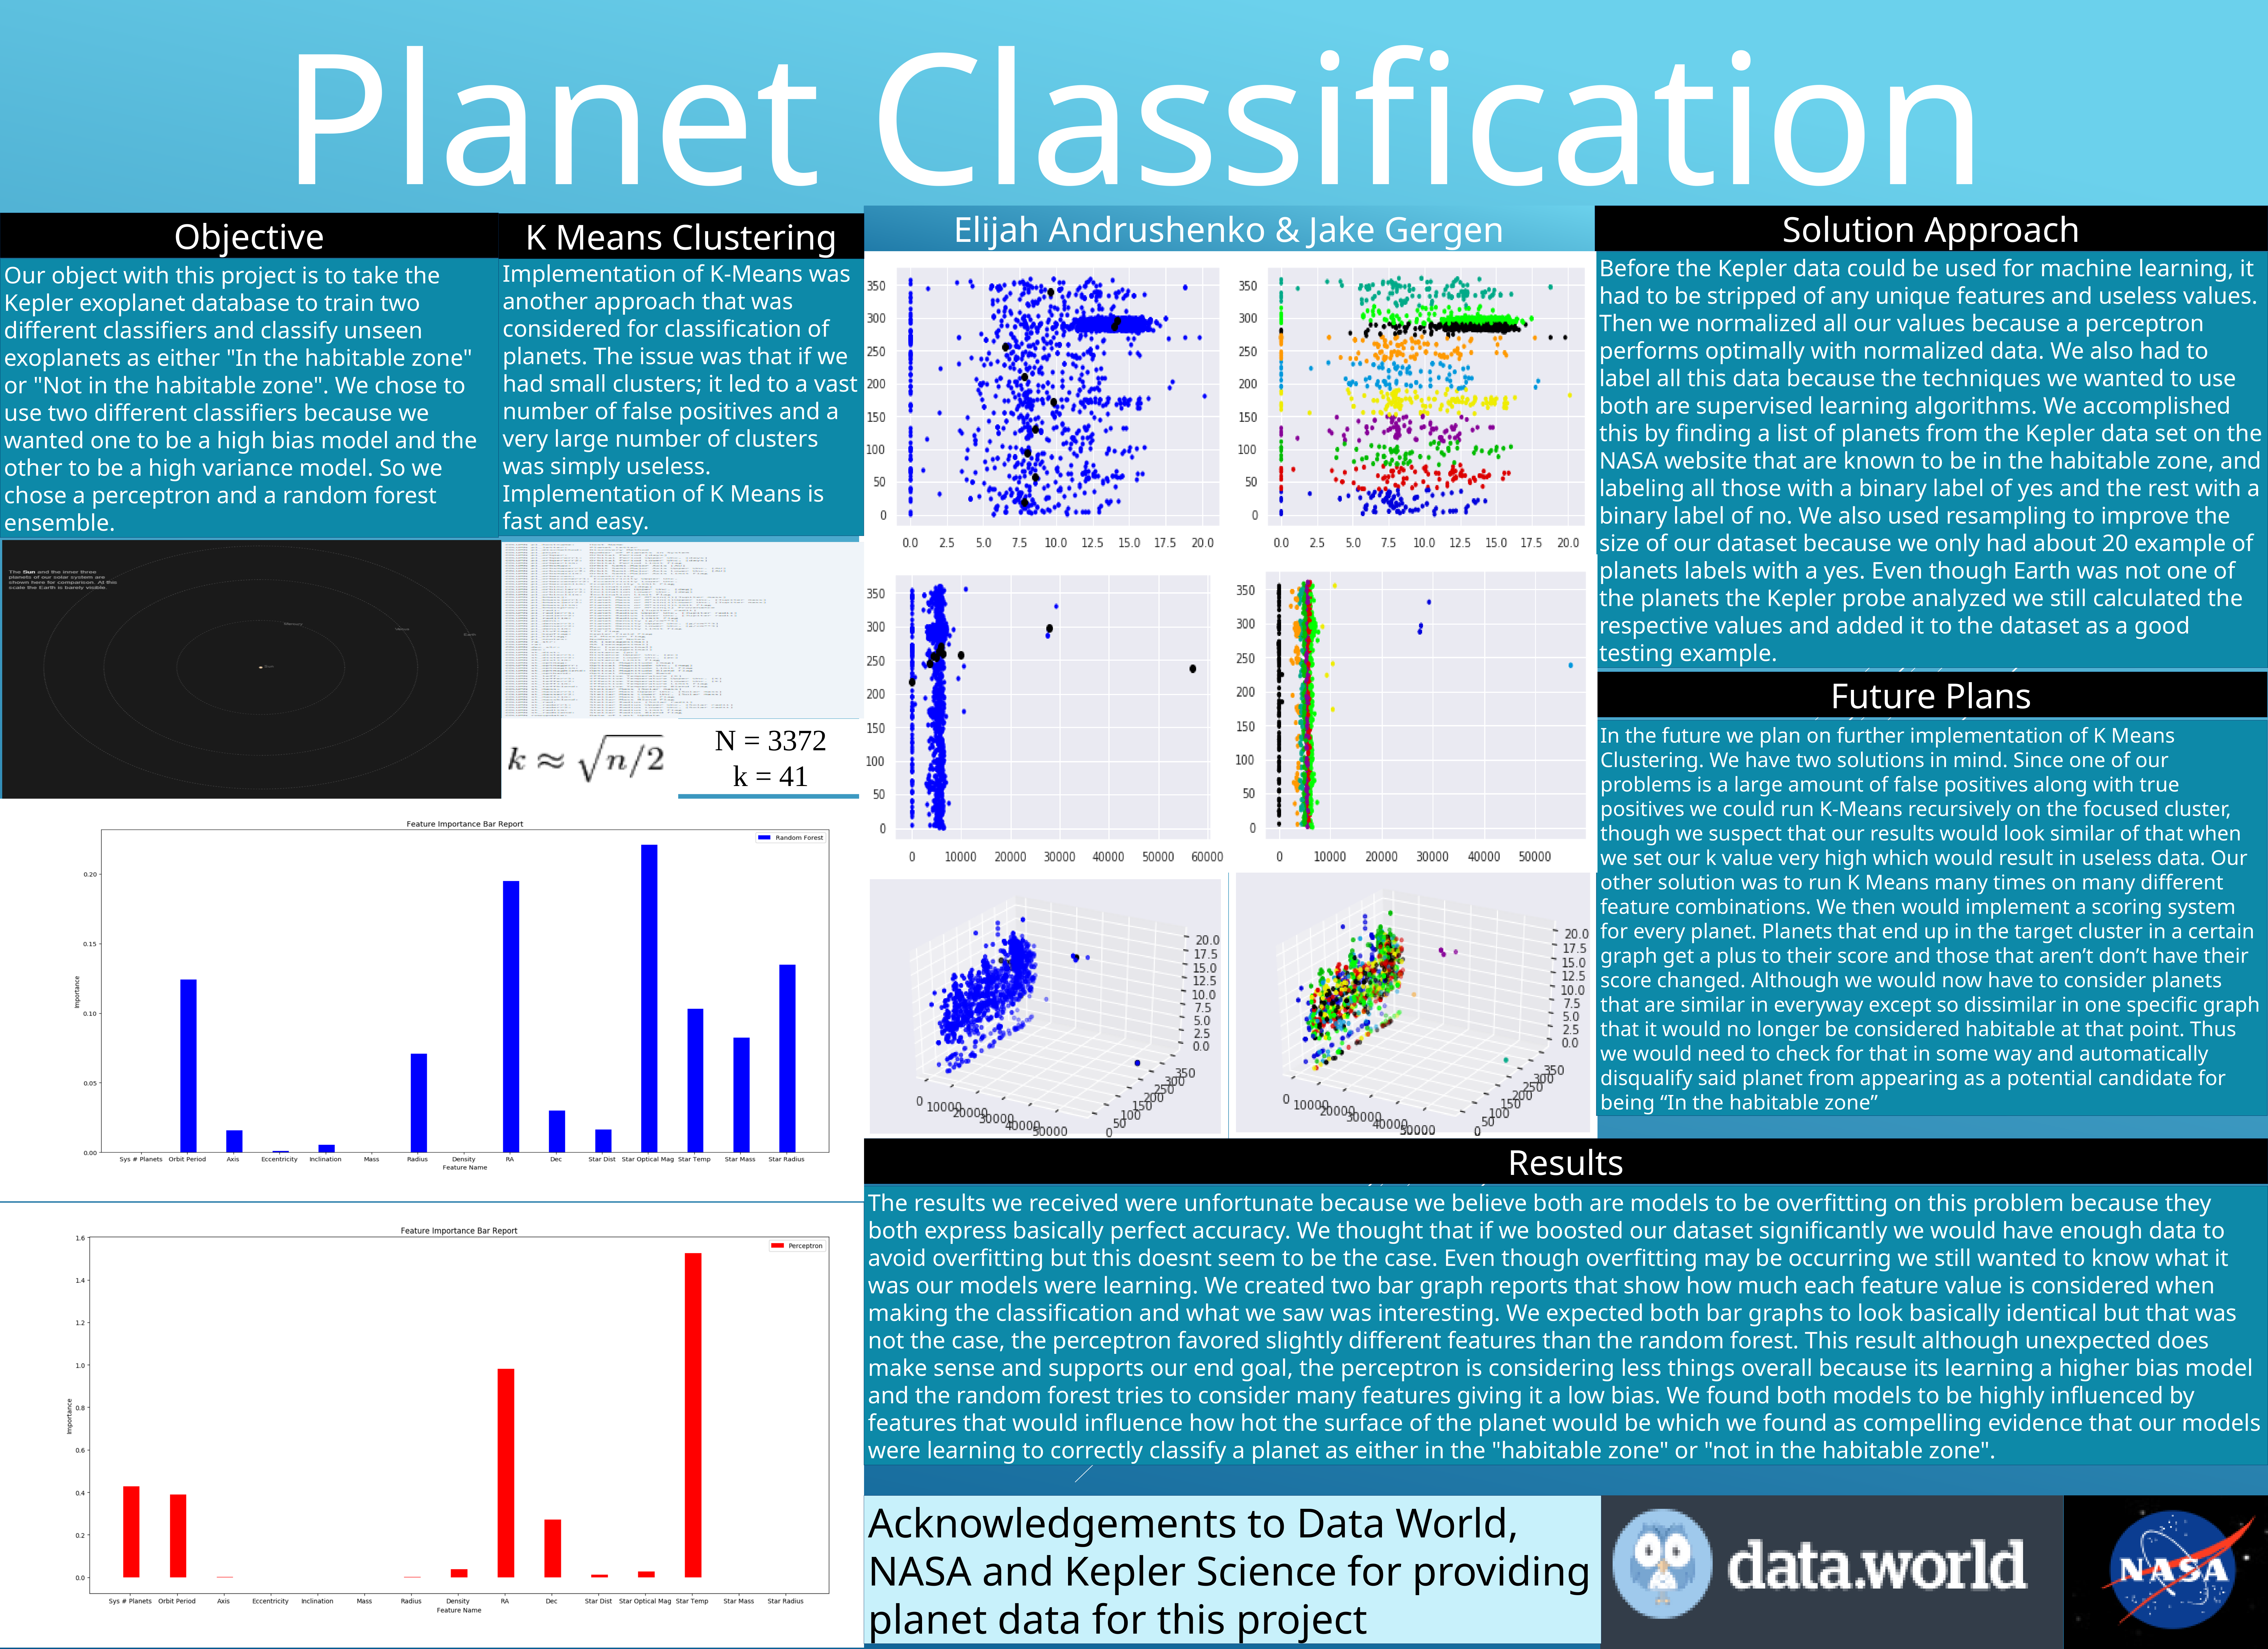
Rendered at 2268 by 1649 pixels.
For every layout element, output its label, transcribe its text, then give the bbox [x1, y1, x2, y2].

text_box Elijah Andrushenko & Jake Gergen [864, 206, 1594, 251]
text_box Results [864, 1138, 2268, 1184]
picture [1600, 1495, 2063, 1649]
text_box Planet Classification [0, 0, 2268, 223]
text_box [14, 0, 28, 14]
text_box The results we received were unfortunate because we believe both are models to be overfitting on this problem because they both express basically perfect accuracy. We thought that if we boosted our dataset significantly we would have enough data to avoid overfitting but this doesnt seem to be the case. Even though overfitting may be occurring we still wanted to know what it was our models were learning. We created two bar graph reports that show how much each feature value is considered when making the classification and what we saw was interesting. We expected both bar graphs to look basically identical but that was not the case, the perceptron favored slightly different features than the random forest. This result although unexpected does make sense and supports our end goal, the perceptron is considering less things overall because its learning a higher bias model and the random forest tries to consider many features giving it a low bias. We found both models to be highly influenced by features that would influence how hot the surface of the planet would be which we found as compelling evidence that our models were learning to correctly classify a planet as either in the "habitable zone" or "not in the habitable zone". [864, 1186, 2268, 1465]
text_box In the future we plan on further implementation of K Means Clustering. We have two solutions in mind. Since one of our problems is a large amount of false positives along with true positives we could run K-Means recursively on the focused cluster, though we suspect that our results would look similar of that when we set our k value very high which would result in useless data. Our other solution was to run K Means many times on many different feature combinations. We then would implement a scoring system for every planet. Planets that end up in the target cluster in a certain graph get a plus to their score and those that aren’t don’t have their score changed. Although we would now have to consider planets that are similar in everyway except so dissimilar in one specific graph that it would no longer be considered habitable at that point. Thus we would need to check for that in some way and automatically disqualify said planet from appearing as a potential candidate for being “In the habitable zone” [1597, 720, 2267, 1116]
text_box Before the Kepler data could be used for machine learning, it had to be stripped of any unique features and useless values. Then we normalized all our values because a perceptron performs optimally with normalized data. We also had to label all this data because the techniques we wanted to use both are supervised learning algorithms. We accomplished this by finding a list of planets from the Kepler data set on the NASA website that are known to be in the habitable zone, and labeling all those with a binary label of yes and the rest with a binary label of no. We also used resampling to improve the size of our dataset because we only had about 20 example of planets labels with a yes. Even though Earth was not one of the planets the Kepler probe analyzed we still calculated the respective values and added it to the dataset as a good testing example. [1596, 251, 2268, 668]
text_box Objective [0, 213, 499, 258]
text_box K Means Clustering [498, 213, 864, 259]
picture [0, 1203, 864, 1648]
text_box Future Plans [1597, 672, 2267, 717]
text_box Implementation of K-Means was another approach that was considered for classification of planets. The issue was that if we had small clusters; it led to a vast number of false positives and a very large number of clusters was simply useless. Implementation of K Means is fast and easy. [498, 259, 859, 536]
text_box Our object with this project is to take the Kepler exoplanet database to train two different classifiers and classify unseen exoplanets as either "In the habitable zone" or "Not in the habitable zone". We chose to use two different classifiers because we wanted one to be a high bias model and the other to be a high variance model. So we chose a perceptron and a random forest ensemble. [0, 258, 499, 538]
picture [2064, 1495, 2268, 1649]
text_box Acknowledgements to Data World, NASA and Kepler Science for providing planet data for this project [864, 1495, 1600, 1644]
text_box Solution Approach [1595, 206, 2268, 251]
text_box N = 3372 k = 41 [678, 719, 859, 794]
picture [0, 251, 1597, 1201]
text_box [7, 0, 21, 7]
